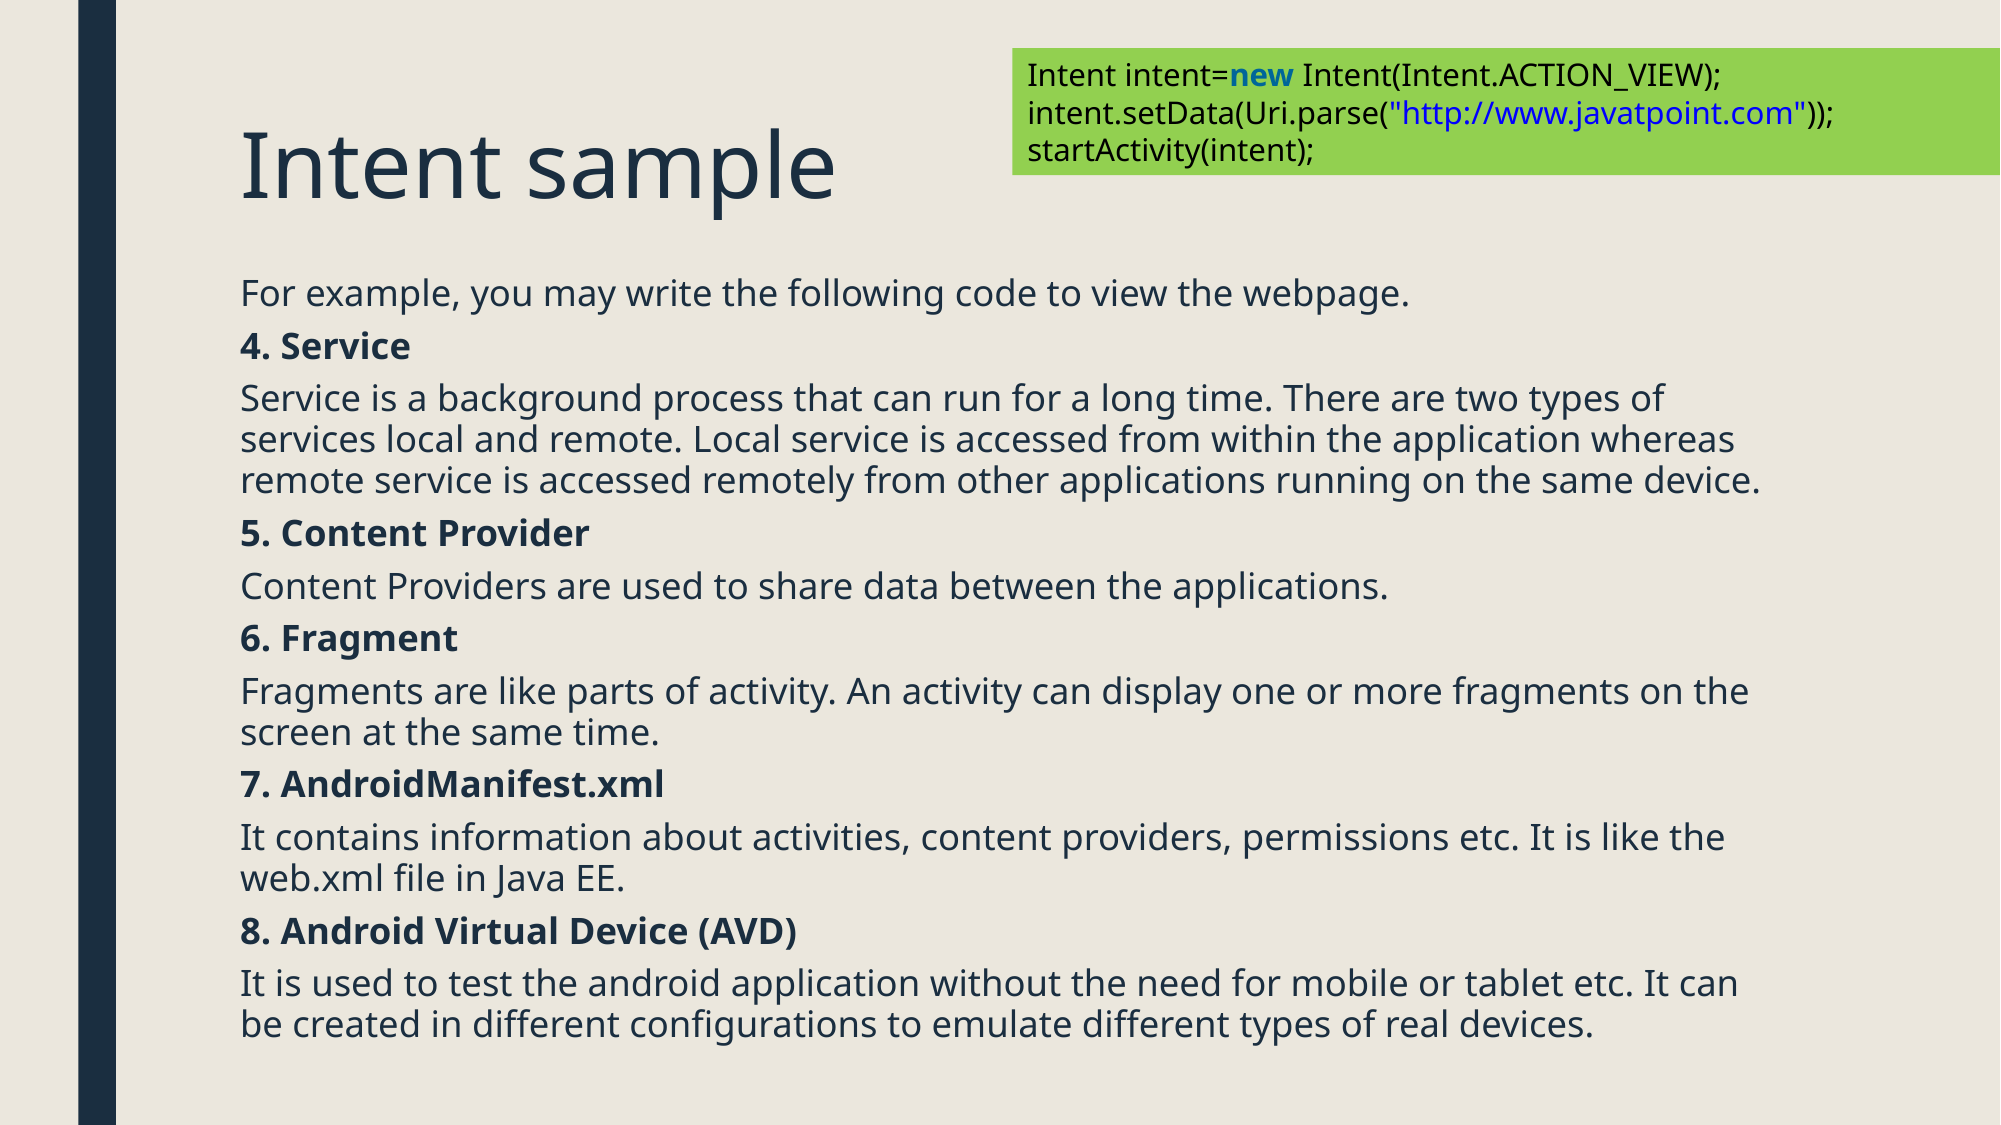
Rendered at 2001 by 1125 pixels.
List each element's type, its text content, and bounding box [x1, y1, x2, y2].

title Intent sample [225, 112, 1800, 251]
list For example, you may write the following code to view the webpage. 4. Service Service is a background process that can run for a long time. There are two types of services local and remote. Local service is accessed from within the application whereas remote service is accessed remotely from other applications running on the same device. 5. Content Provider Content Providers are used to share data between the applications. 6. Fragment Fragments are like parts of activity. An activity can display one or more fragments on the screen at the same time. 7. AndroidManifest.xml It contains information about activities, content providers, permissions etc. It is like the web.xml file in Java EE. 8. Android Virtual Device (AVD) It is used to test the android application without the need for mobile or tablet etc. It can be created in different configurations to emulate different types of real devices. [225, 266, 1800, 1059]
text_box Intent intent=new Intent(Intent.ACTION_VIEW); intent.setData(Uri.parse("http://www.javatpoint.com")); startActivity(intent); [1012, 48, 2000, 176]
